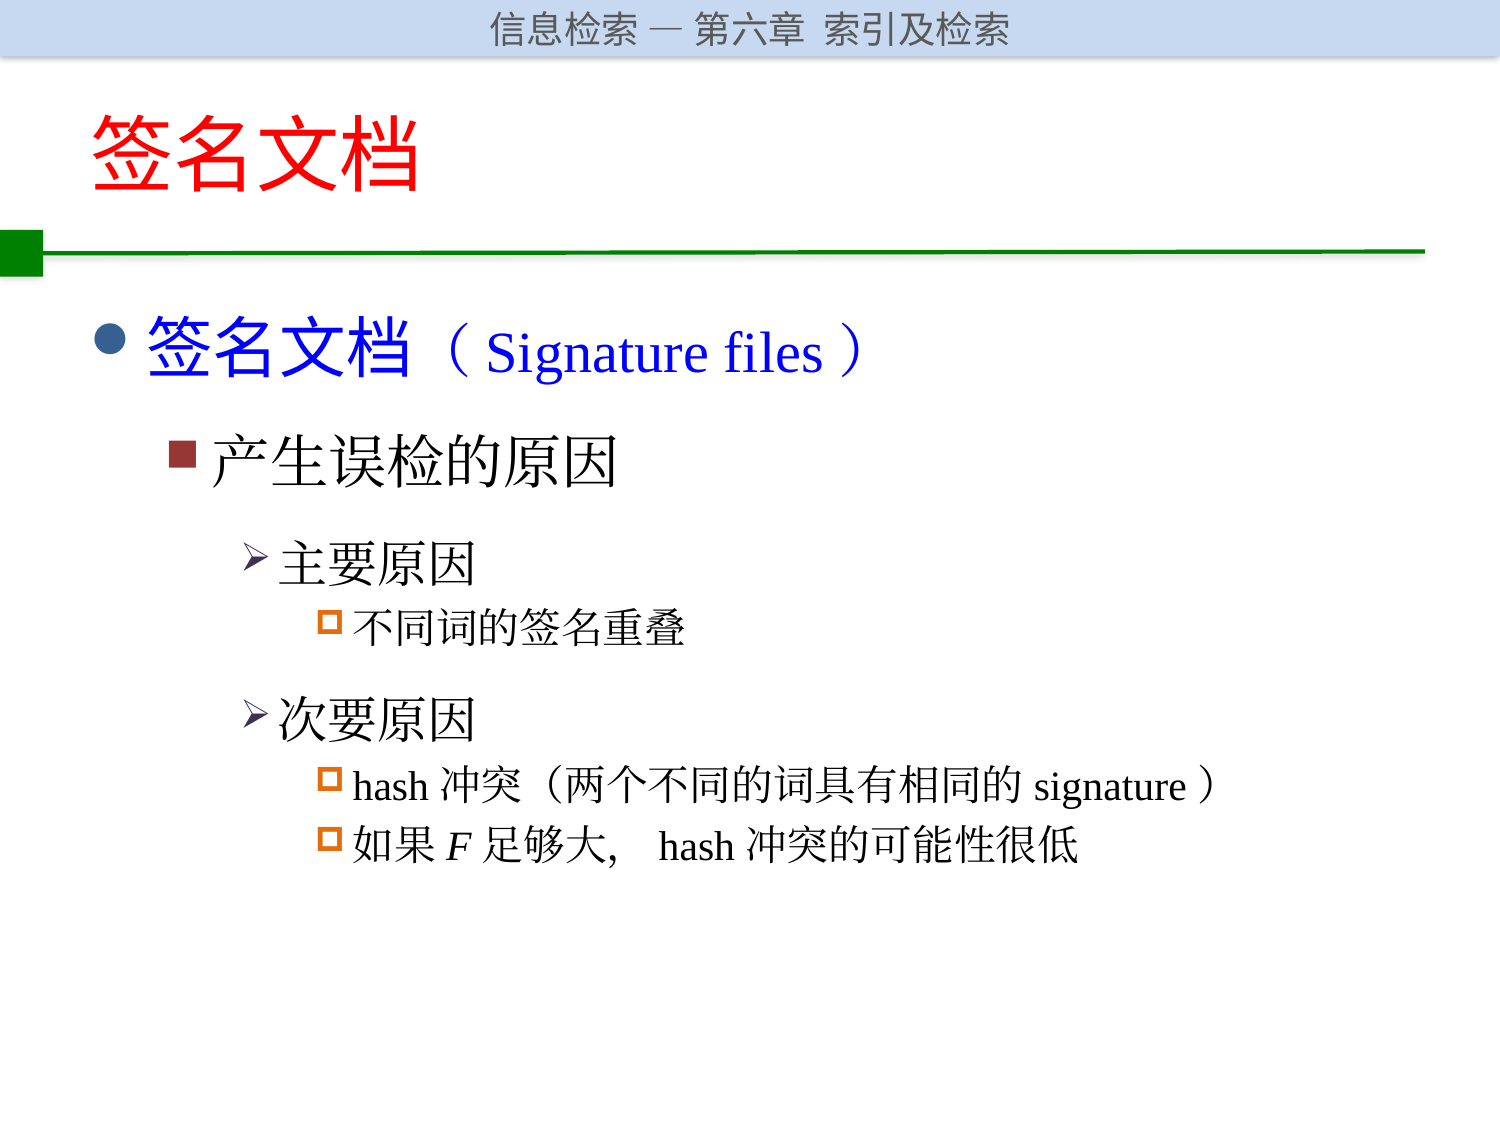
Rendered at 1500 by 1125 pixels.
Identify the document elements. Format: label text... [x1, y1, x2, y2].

list 签名文档（Signature files） 产生误检的原因 主要原因 不同词的签名重叠 次要原因 hash冲突（两个不同的词具有相同的signature） 如果F足够大，hash冲突的可能性很低 [75, 282, 1425, 1075]
title 签名文档 [75, 83, 1425, 220]
